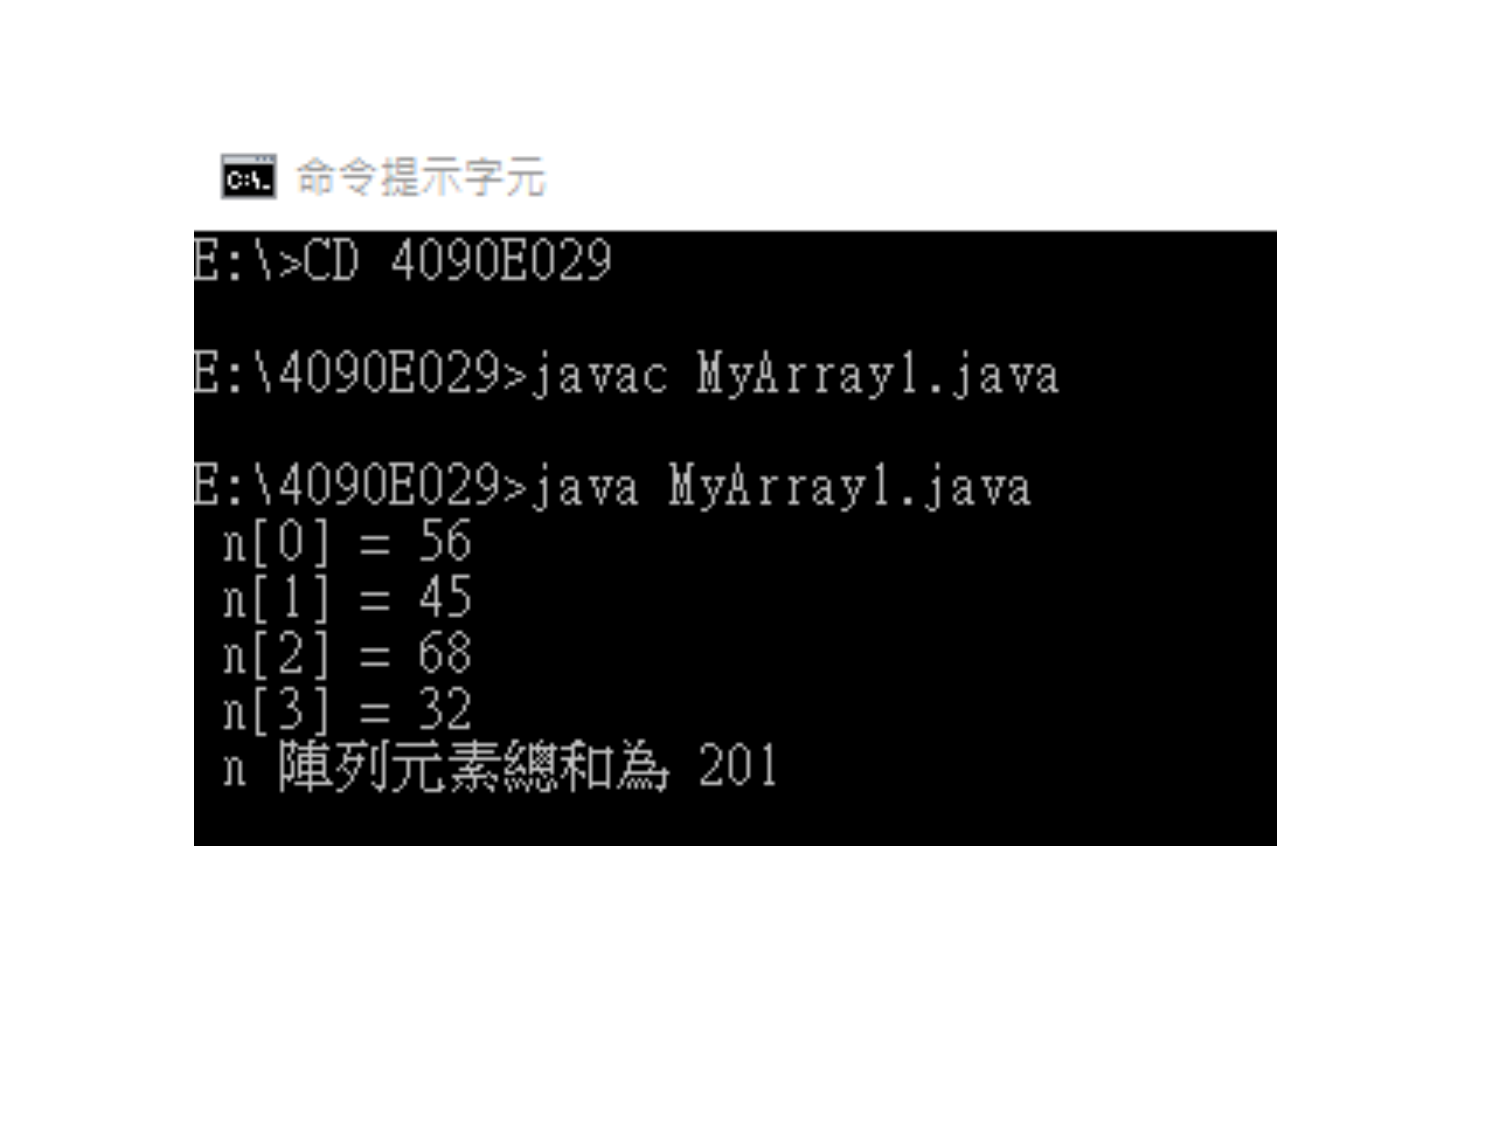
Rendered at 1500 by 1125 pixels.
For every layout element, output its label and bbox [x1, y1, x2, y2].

picture [194, 148, 1277, 847]
